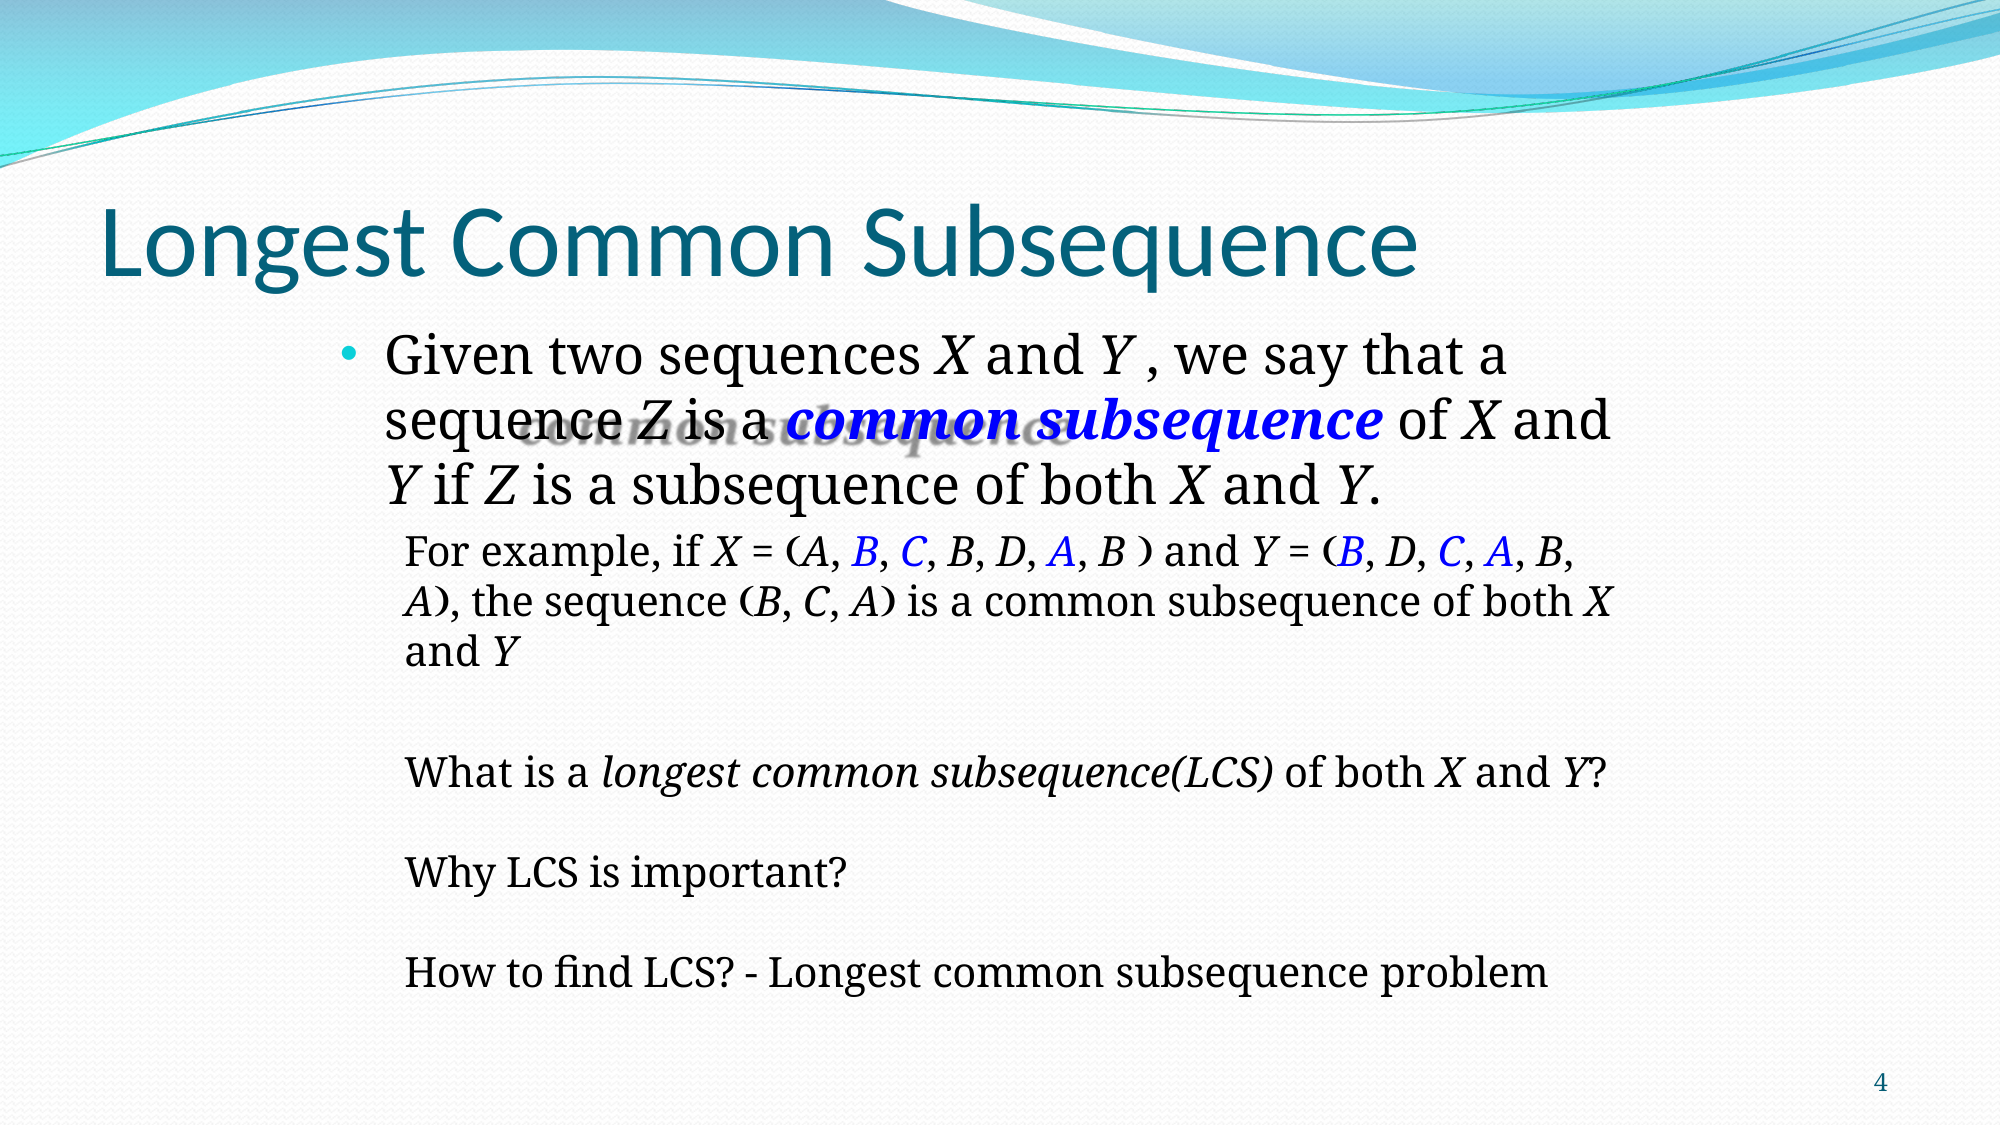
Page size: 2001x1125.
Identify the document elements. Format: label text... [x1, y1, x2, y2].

slide_number 4 [1857, 1074, 1912, 1125]
title Longest Common Subsequence [97, 169, 1867, 360]
text_box Given two sequences X and Y , we say that a sequence Z is a common subsequence of X and Y if Z is a subsequence of both X and Y. For example, if X = A, B, C, B, D, A, B  and Y = B, D, C, A, B, A, the sequence B, C, A is a common subsequence of both X and Y What is a longest common subsequence(LCS) of both X and Y? Why LCS is important? How to find LCS? - Longest common subsequence problem [337, 318, 1636, 1046]
picture [0, 0, 2000, 1125]
